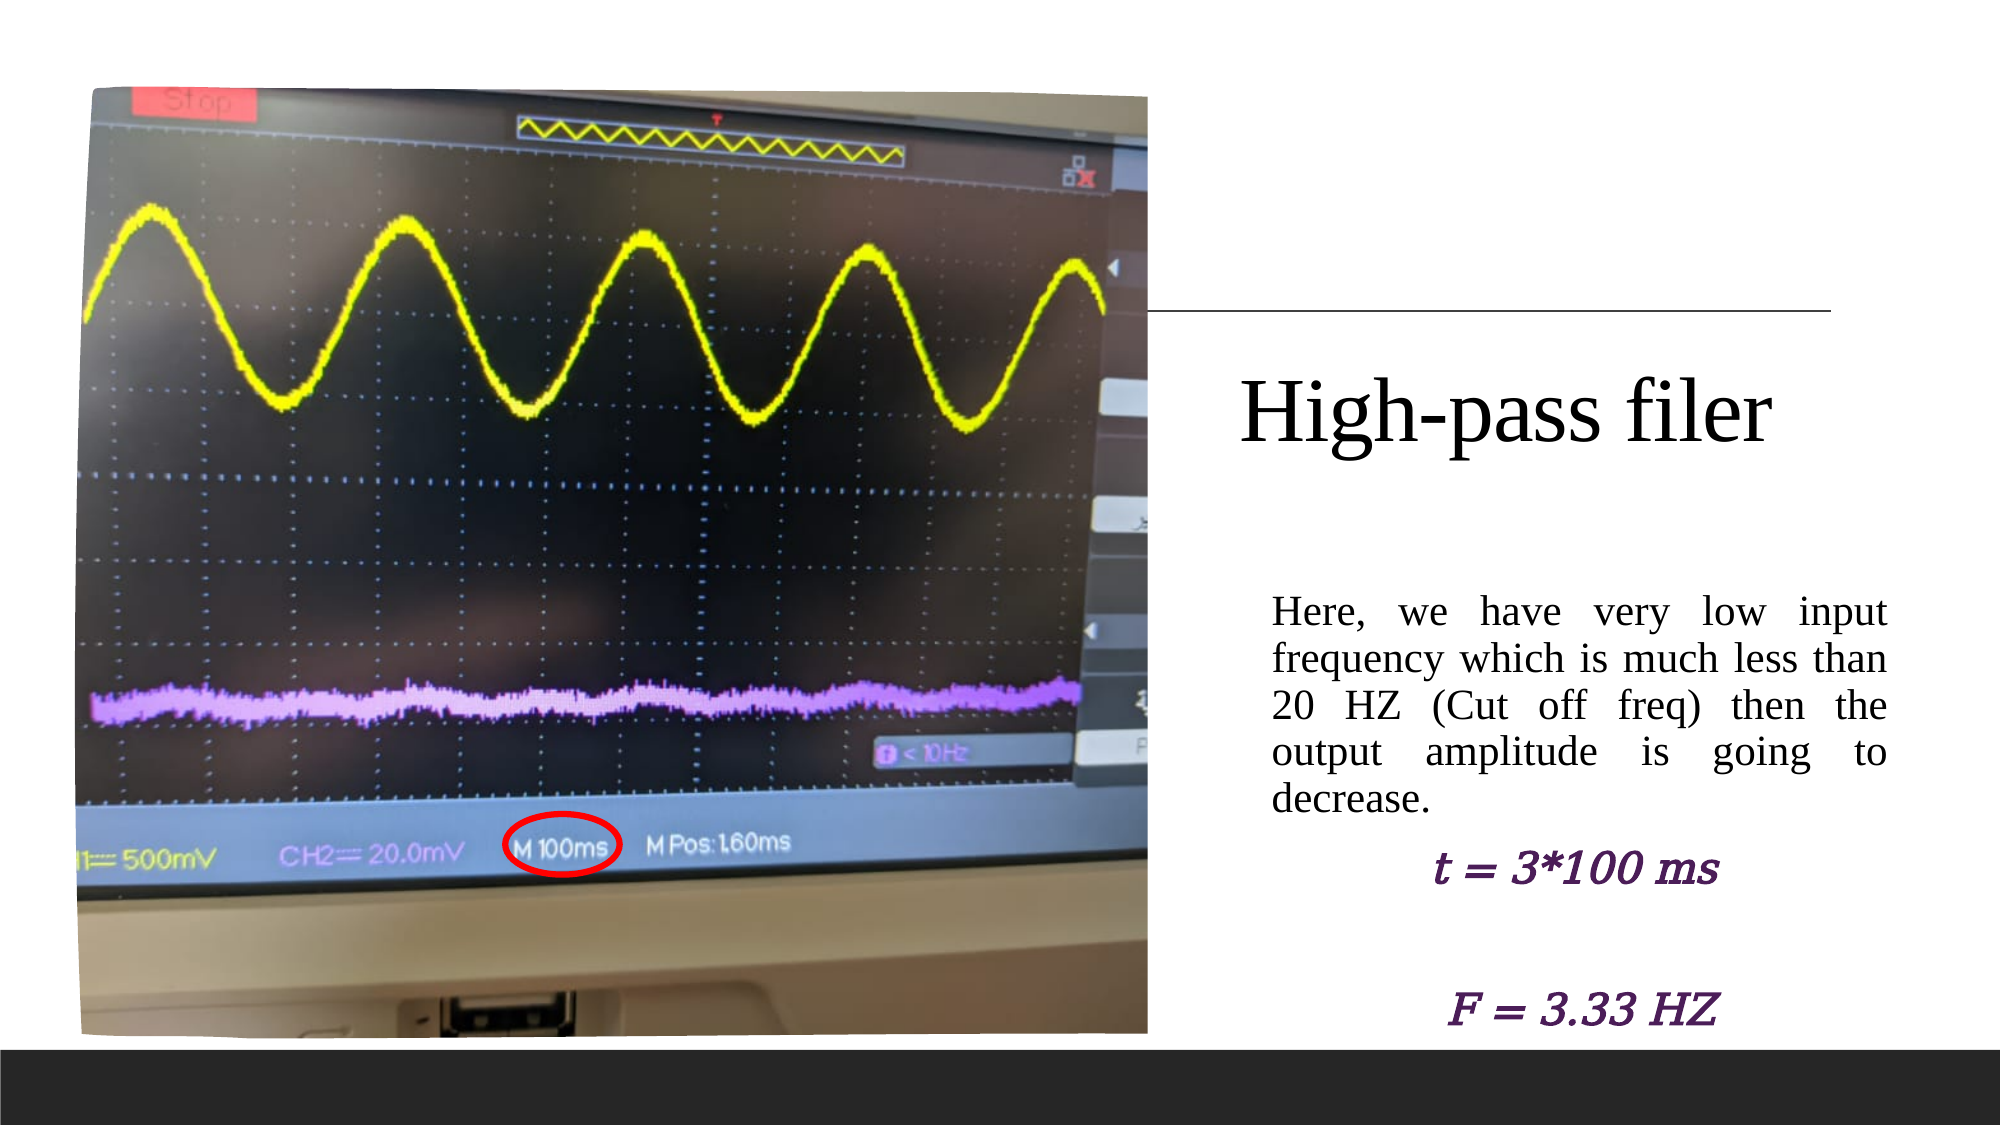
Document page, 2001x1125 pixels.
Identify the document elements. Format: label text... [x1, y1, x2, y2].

picture [74, 85, 1149, 1039]
title High-pass filer [1157, 193, 1885, 469]
